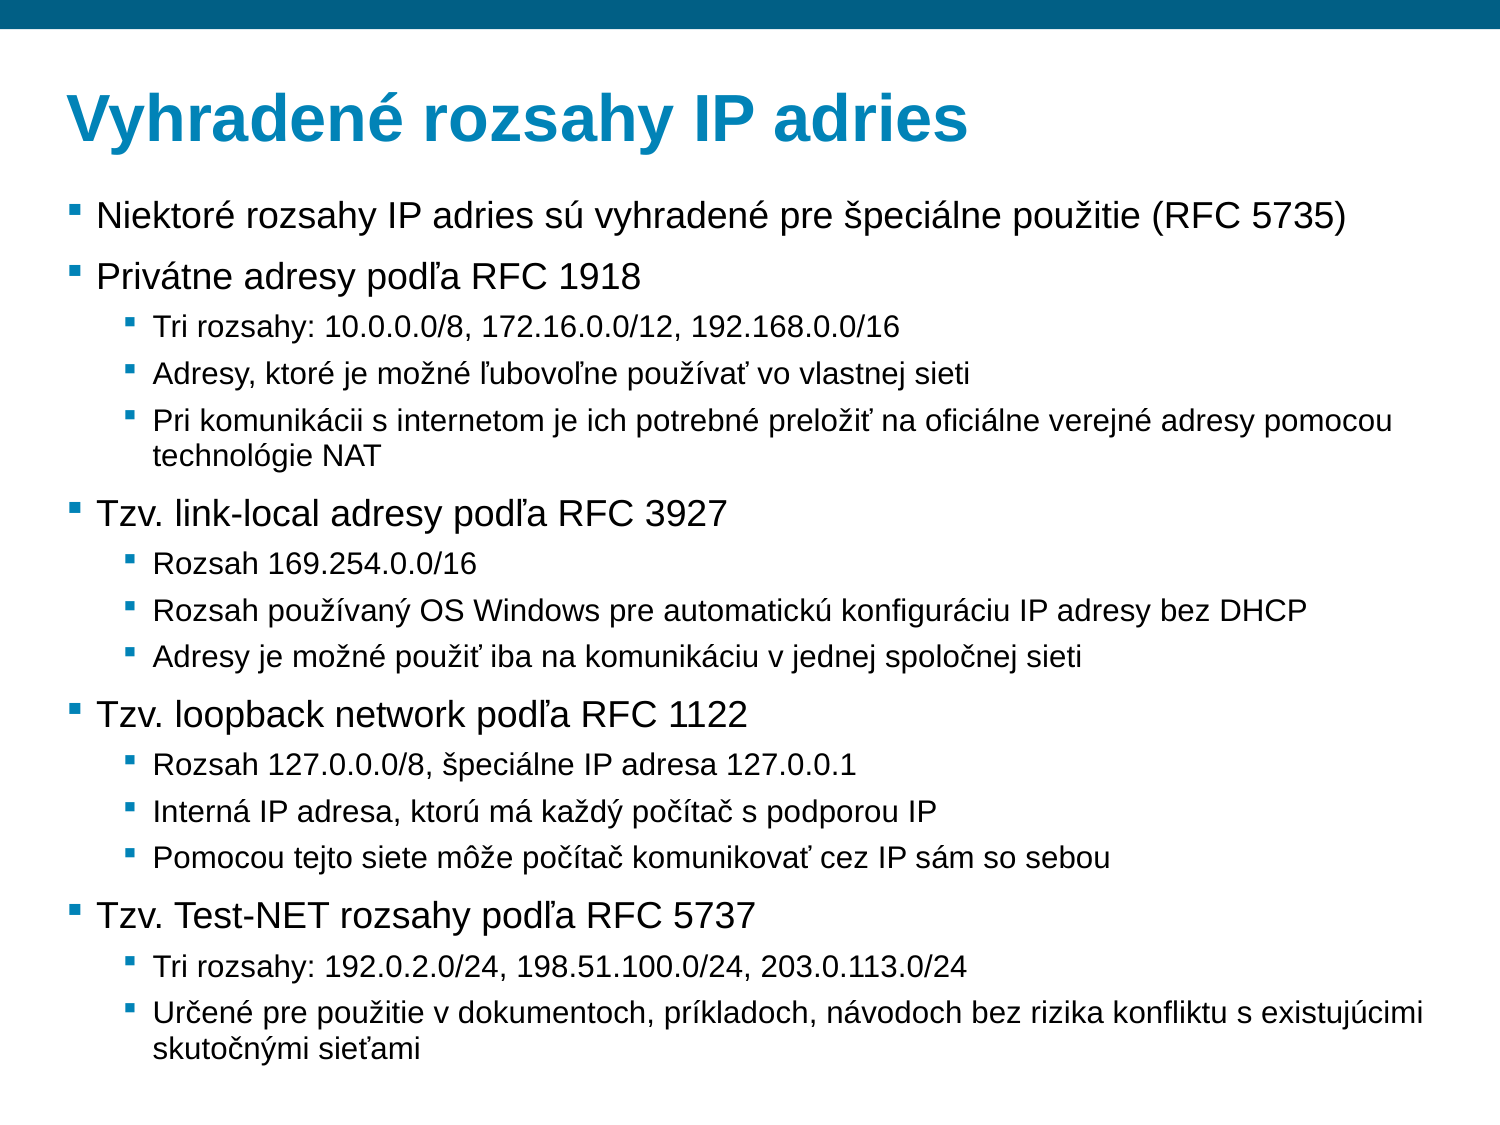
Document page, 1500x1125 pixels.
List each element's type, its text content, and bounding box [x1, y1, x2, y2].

list Niektoré rozsahy IP adries sú vyhradené pre špeciálne použitie (RFC 5735) Privátne adresy podľa RFC 1918 Tri rozsahy: 10.0.0.0/8, 172.16.0.0/12, 192.168.0.0/16 Adresy, ktoré je možné ľubovoľne používať vo vlastnej sieti Pri komunikácii s internetom je ich potrebné preložiť na oficiálne verejné adresy pomocou technológie NAT Tzv. link-local adresy podľa RFC 3927 Rozsah 169.254.0.0/16 Rozsah používaný OS Windows pre automatickú konfiguráciu IP adresy bez DHCP Adresy je možné použiť iba na komunikáciu v jednej spoločnej sieti Tzv. loopback network podľa RFC 1122 Rozsah 127.0.0.0/8, špeciálne IP adresa 127.0.0.1 Interná IP adresa, ktorú má každý počítač s podporou IP Pomocou tejto siete môže počítač komunikovať cez IP sám so sebou Tzv. Test-NET rozsahy podľa RFC 5737 Tri rozsahy: 192.0.2.0/24, 198.51.100.0/24, 203.0.113.0/24 Určené pre použitie v dokumentoch, príkladoch, návodoch bez rizika konfliktu s existujúcimi skutočnými sieťami [53, 187, 1447, 1075]
title Vyhradené rozsahy IP adries [53, 50, 1447, 163]
